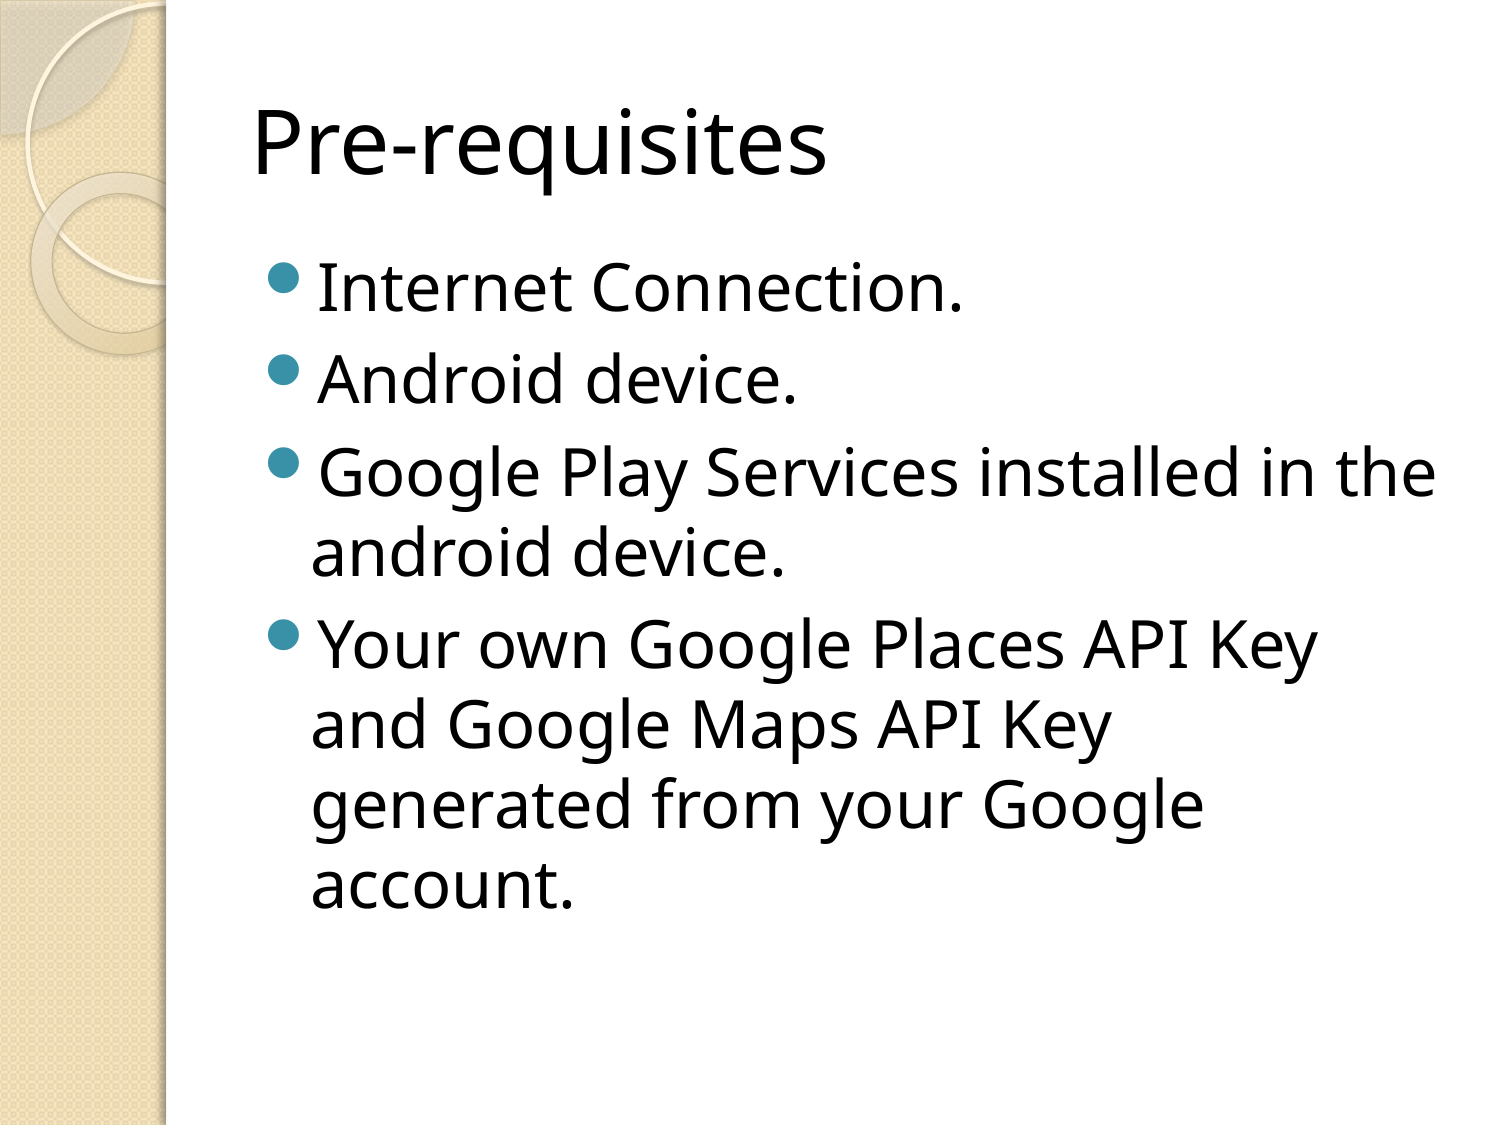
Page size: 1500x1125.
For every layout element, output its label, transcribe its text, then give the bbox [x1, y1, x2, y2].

title Pre-requisites [235, 45, 1466, 233]
list Internet Connection. Android device. Google Play Services installed in the android device. Your own Google Places API Key and Google Maps API Key generated from your Google account. [235, 237, 1466, 1025]
